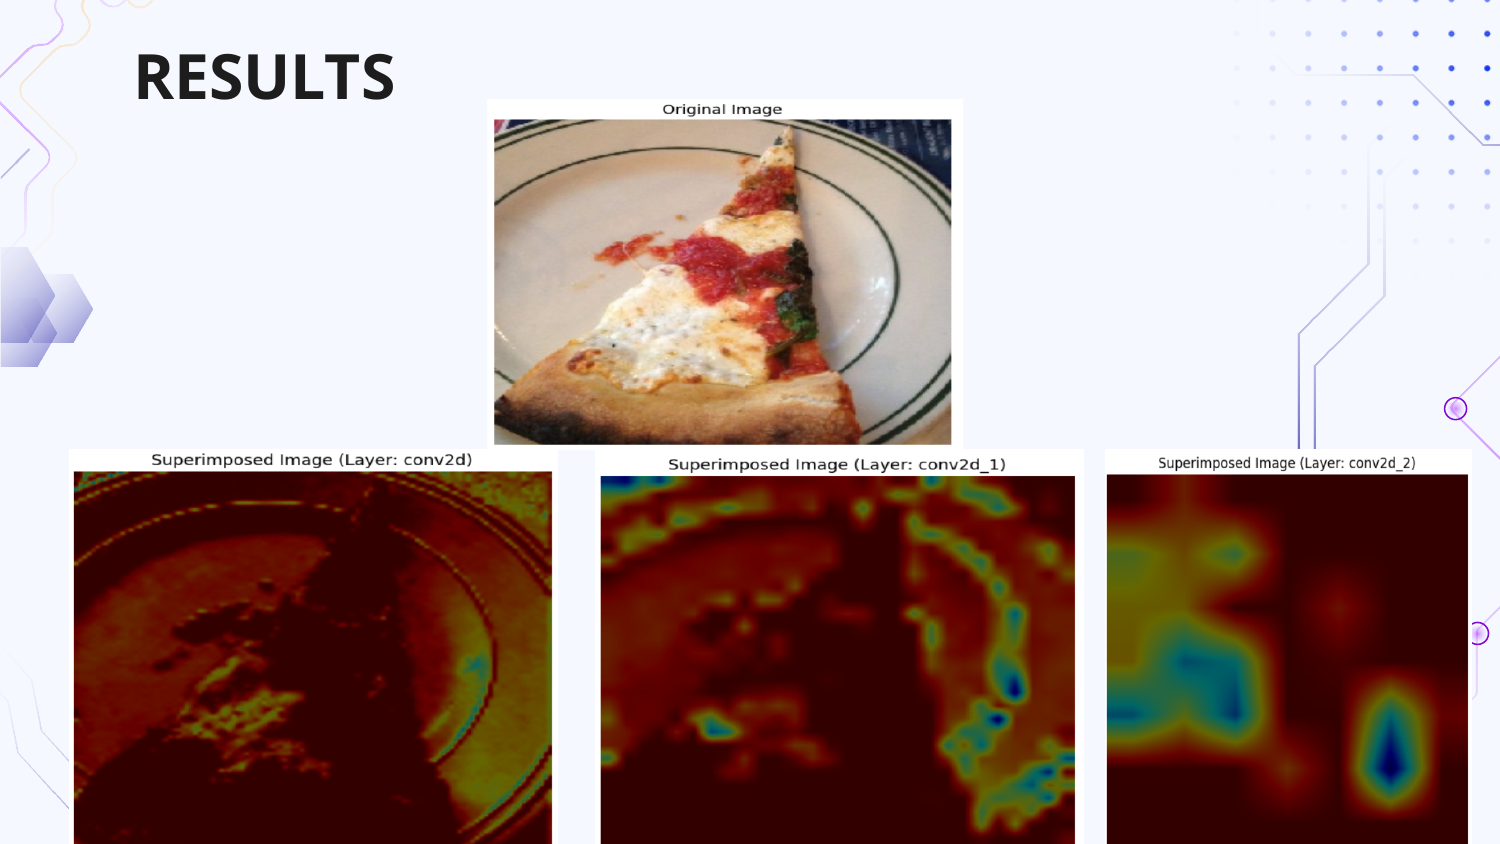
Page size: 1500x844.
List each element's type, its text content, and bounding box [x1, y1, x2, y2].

picture [1208, 0, 1500, 144]
picture [69, 99, 1084, 844]
picture [1208, 76, 1500, 280]
title RESULTS [118, 22, 1382, 117]
picture [1105, 449, 1473, 844]
